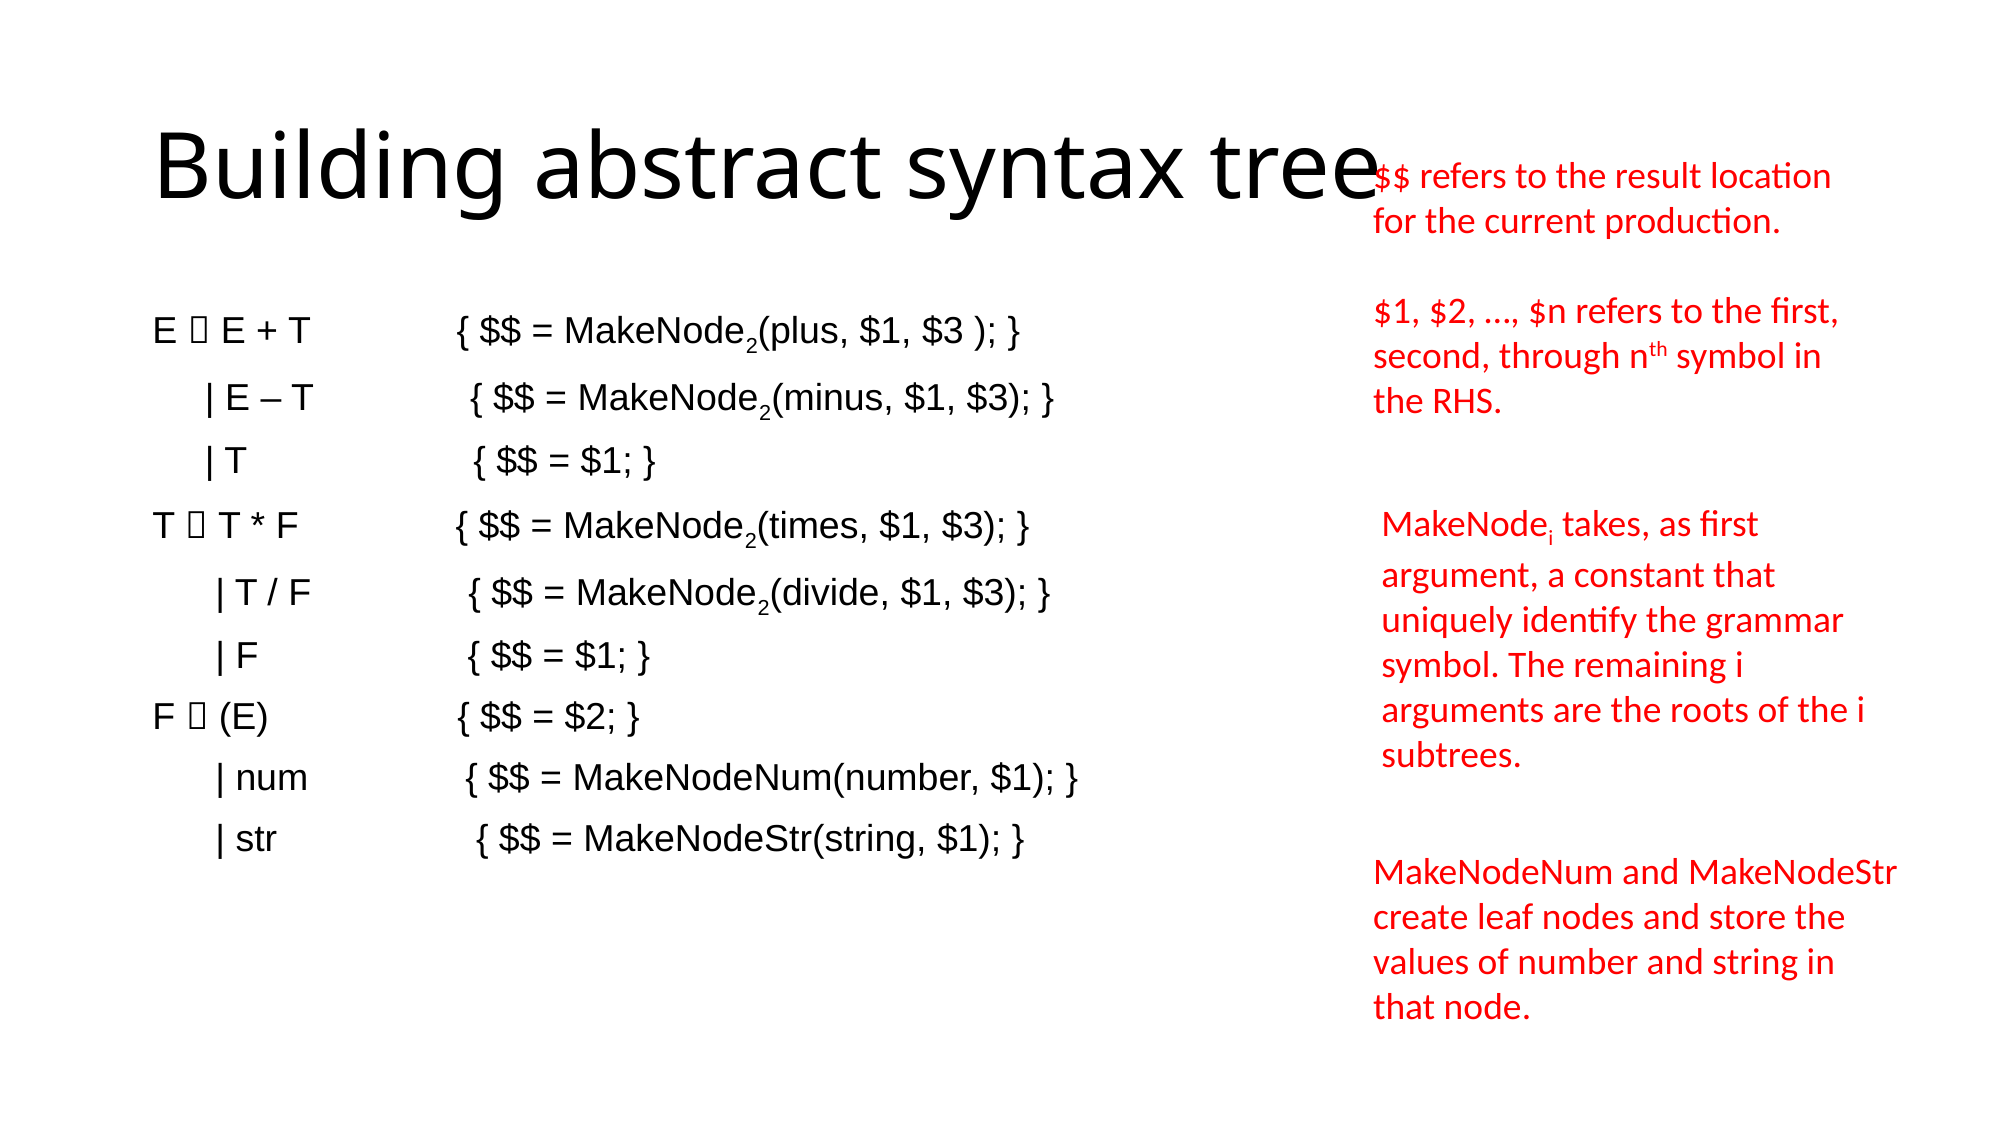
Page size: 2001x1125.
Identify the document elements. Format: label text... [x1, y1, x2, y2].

text_box MakeNodeNum and MakeNodeStr create leaf nodes and store the values of number and string in that node. [1358, 839, 1920, 1035]
text_box MakeNodei takes, as first argument, a constant that uniquely identify the grammar symbol. The remaining i arguments are the roots of the i subtrees. [1366, 491, 1900, 783]
title Building abstract syntax tree [137, 59, 1863, 278]
list E  E + T { $$ = MakeNode2(plus, $1, $3 ); } | E – T { $$ = MakeNode2(minus, $1, $3); } | T { $$ = $1; } T  T * F { $$ = MakeNode2(times, $1, $3); } | T / F { $$ = MakeNode2(divide, $1, $3); } | F { $$ = $1; } F  (E) { $$ = $2; } | num { $$ = MakeNodeNum(number, $1); } | str { $$ = MakeNodeStr(string, $1); } [137, 299, 1109, 1014]
text_box $$ refers to the result location for the current production. $1, $2, …, $n refers to the first, second, through nth symbol in the RHS. [1358, 143, 1892, 428]
